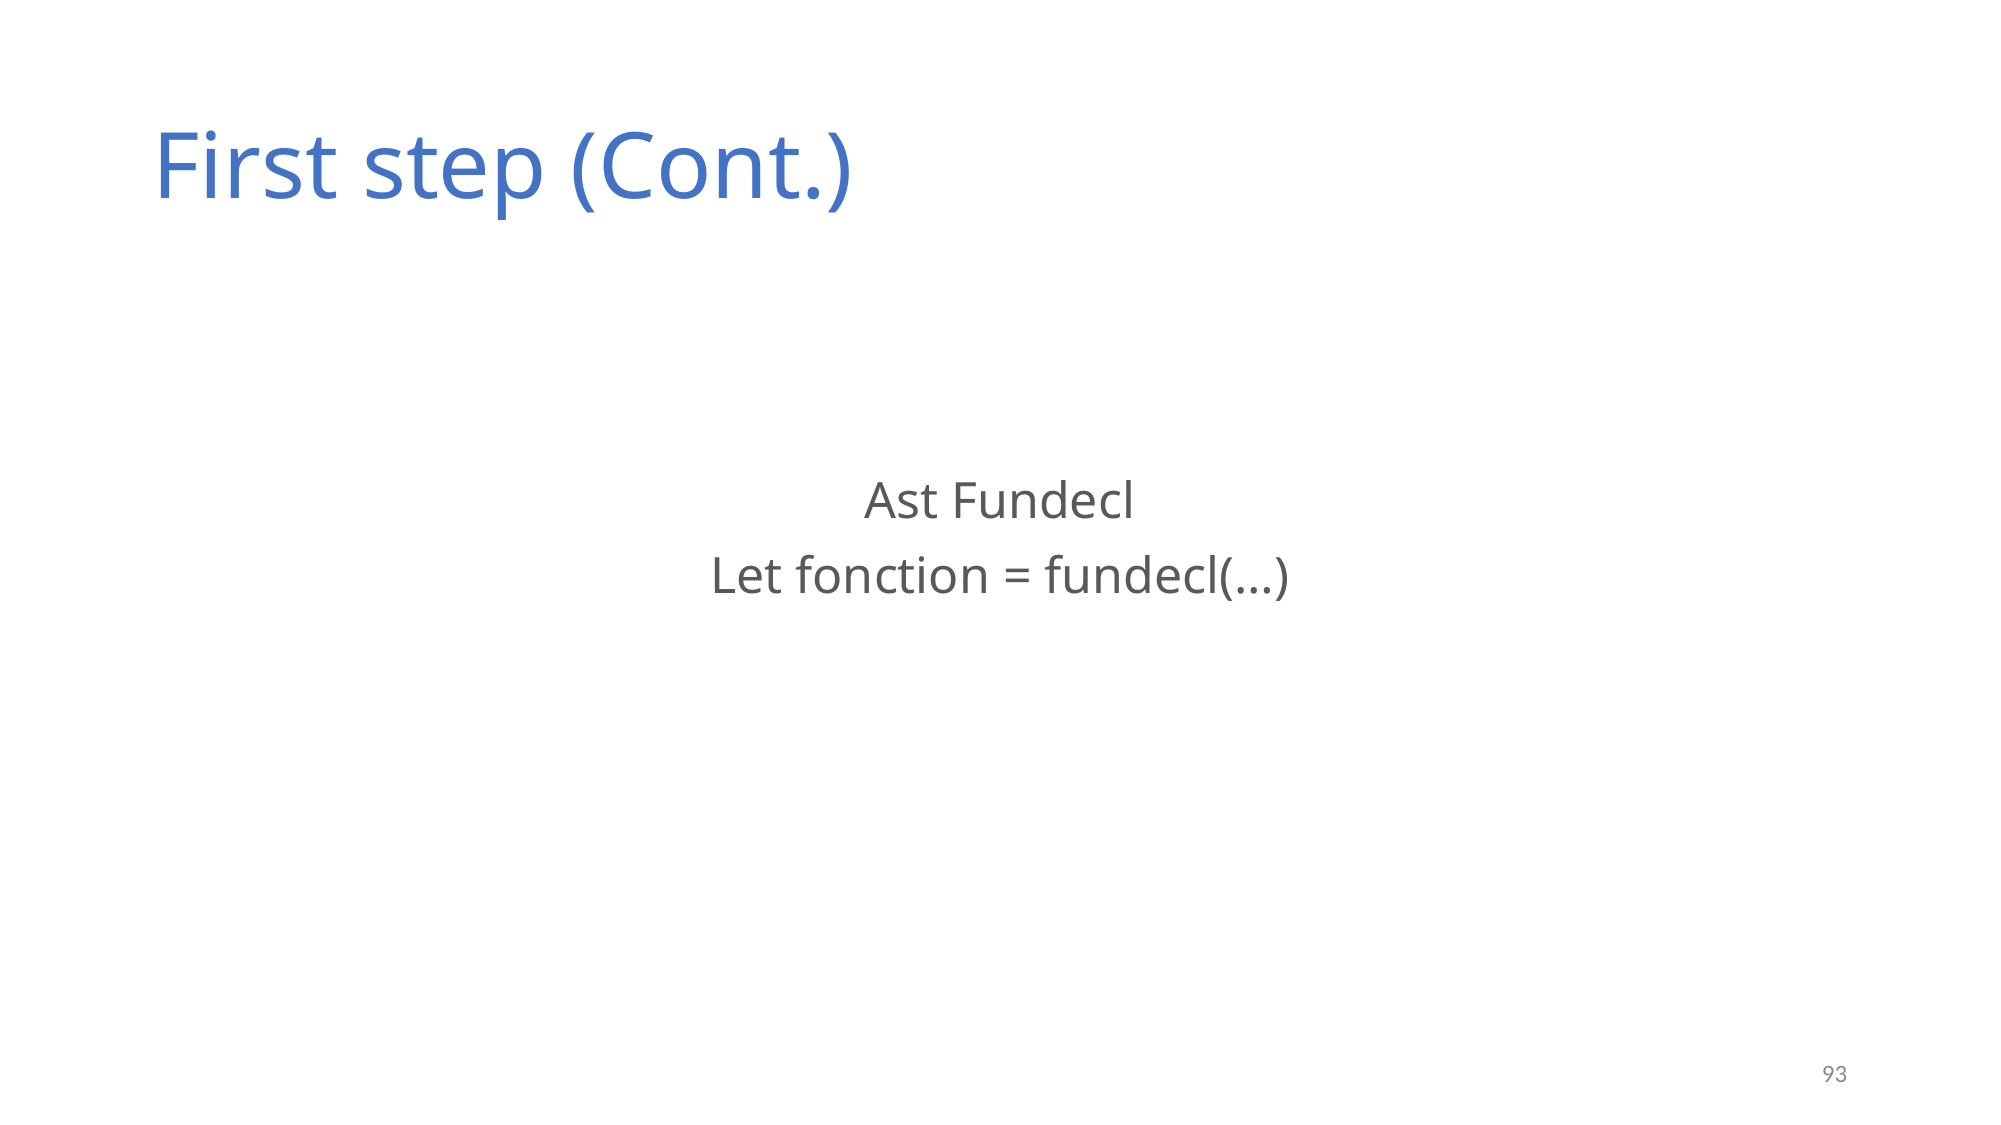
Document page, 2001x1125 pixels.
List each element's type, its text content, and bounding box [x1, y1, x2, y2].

slide_number 93 [1412, 1042, 1863, 1103]
text_box Ast Fundecl Let fonction = fundecl(…) [368, 467, 1632, 643]
title First step (Cont.) [137, 59, 1863, 278]
